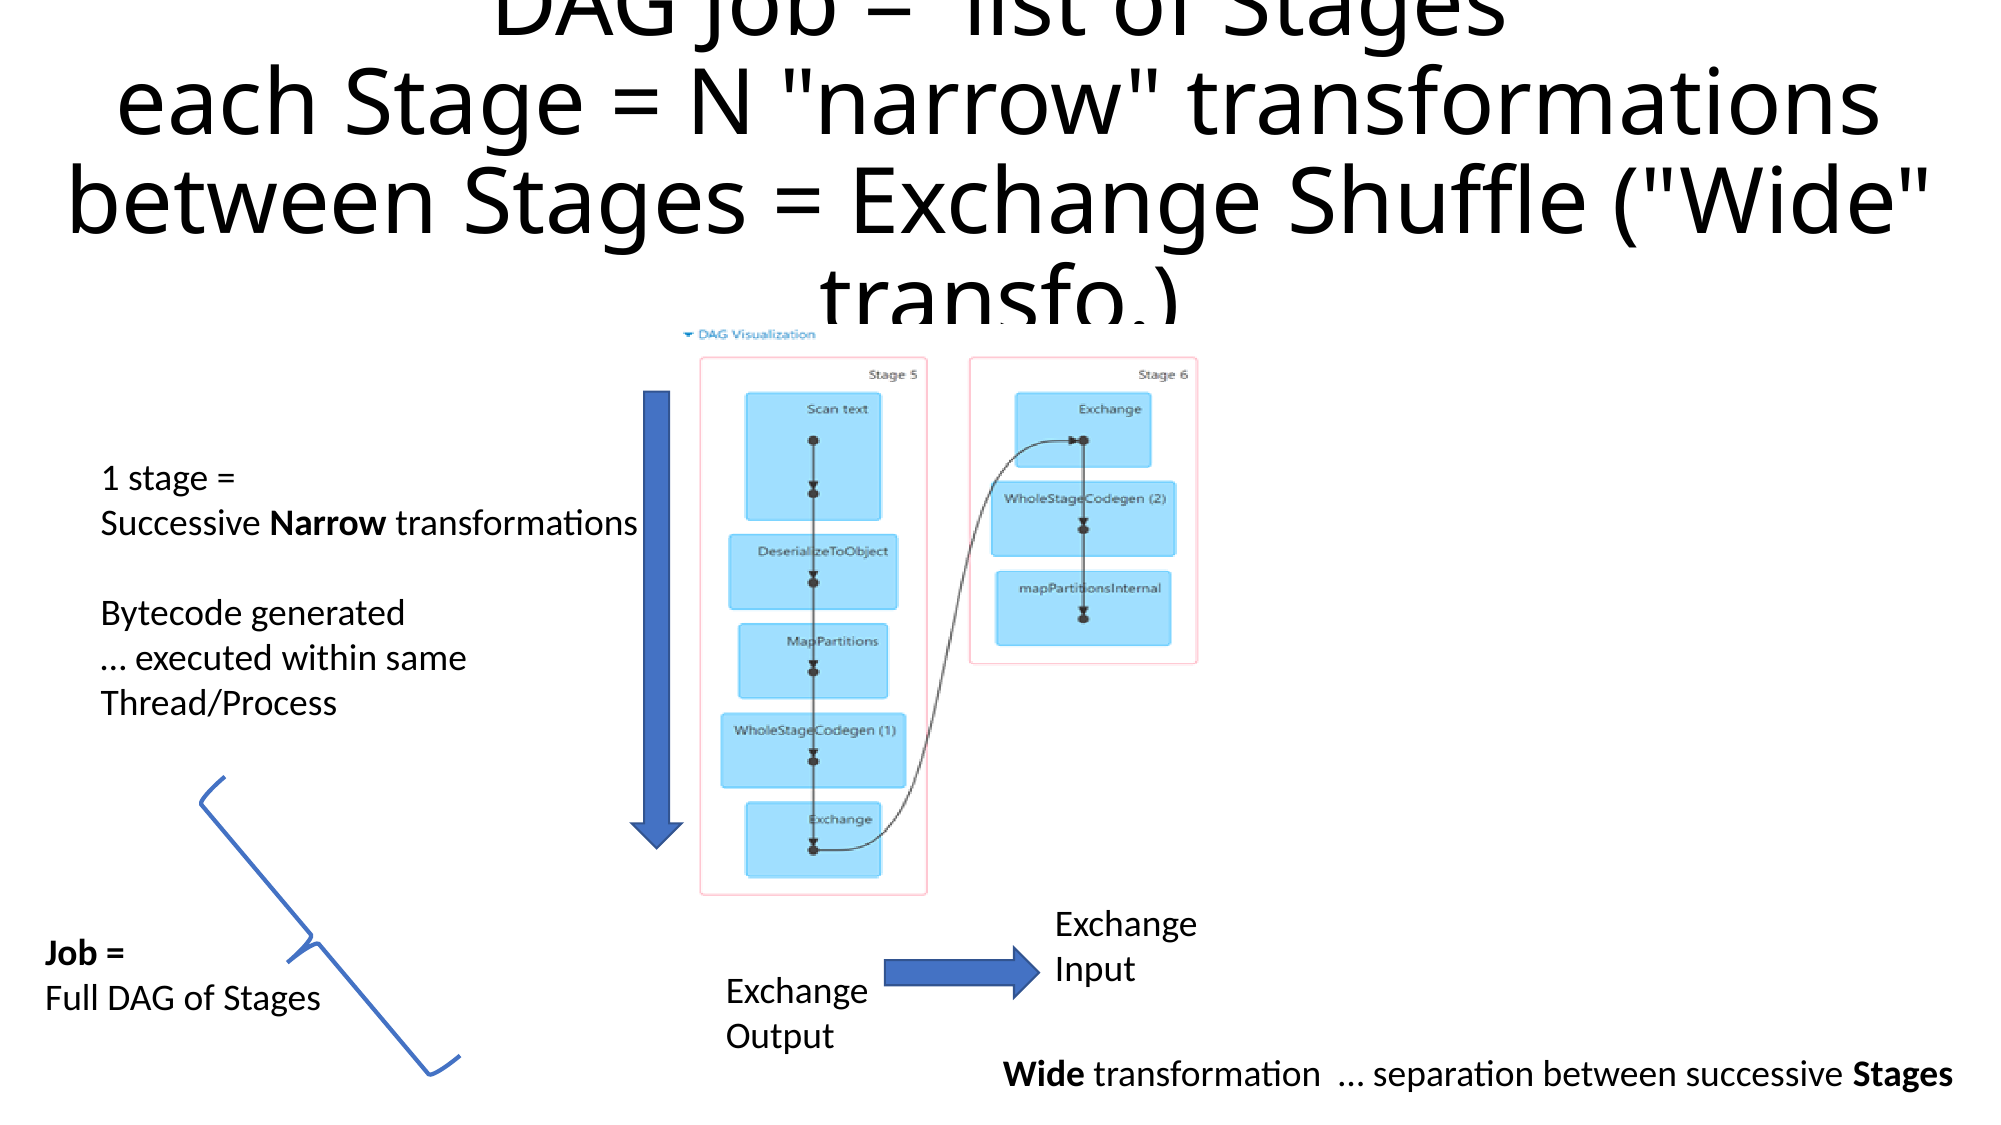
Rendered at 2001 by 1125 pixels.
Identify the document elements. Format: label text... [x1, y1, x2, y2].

text_box [643, 390, 671, 445]
picture [673, 324, 1205, 900]
text_box Exchange Input [1039, 891, 1213, 997]
text_box 1 stage = Successive Narrow transformations Bytecode generated … executed within same Thread/Process [85, 445, 673, 731]
text_box Wide transformation … separation between successive Stages [988, 1041, 1969, 1102]
text_box [629, 731, 673, 850]
text_box [200, 776, 346, 920]
title DAG Job = list of Stages each Stage = N "narrow" transformations between Stages = Exchange Shuffle ("Wide" transfo.) [0, 0, 2000, 309]
text_box [884, 945, 1039, 1001]
text_box [362, 939, 461, 1076]
text_box Exchange Output [711, 958, 884, 1064]
text_box Job = Full DAG of Stages [30, 920, 362, 1026]
